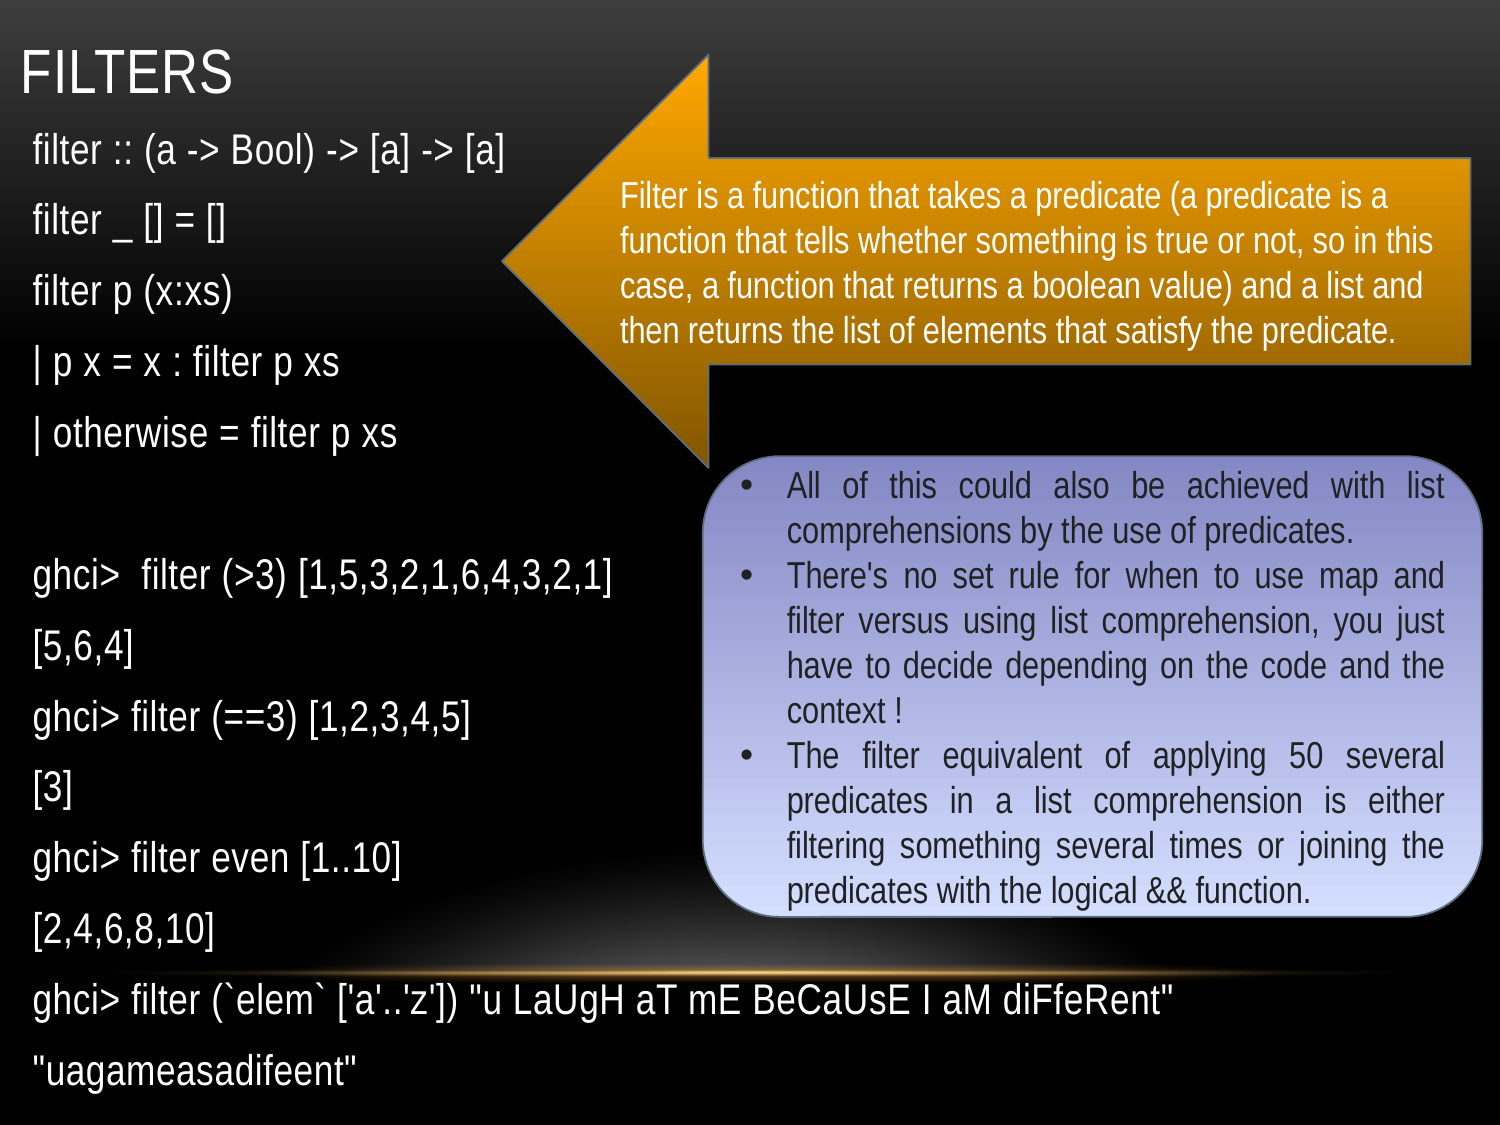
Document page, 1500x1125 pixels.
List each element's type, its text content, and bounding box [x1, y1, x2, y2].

title filters [5, 0, 1306, 114]
picture [0, 0, 1500, 1125]
list filter :: (a -> Bool) -> [a] -> [a] filter _ [] = [] filter p (x:xs) | p x = x : filter p xs | otherwise = filter p xs ghci> filter (>3) [1,5,3,2,1,6,4,3,2,1] [5,6,4] ghci> filter (==3) [1,2,3,4,5] [3] ghci> filter even [1..10] [2,4,6,8,10] ghci> filter (`elem` ['a'..'z']) "u LaUgH aT mE BeCaUsE I aM diFfeRent" "uagameasadifeent" [17, 113, 1483, 1106]
text_box All of this could also be achieved with list comprehensions by the use of predicates. There's no set rule for when to use map and filter versus using list comprehension, you just have to decide depending on the code and the context ! The filter equivalent of applying 50 several predicates in a list comprehension is either filtering something several times or joining the predicates with the logical && function. [701, 455, 1484, 918]
text_box Filter is a function that takes a predicate (a predicate is a function that tells whether something is true or not, so in this case, a function that returns a boolean value) and a list and then returns the list of elements that satisfy the predicate. [501, 53, 1472, 469]
